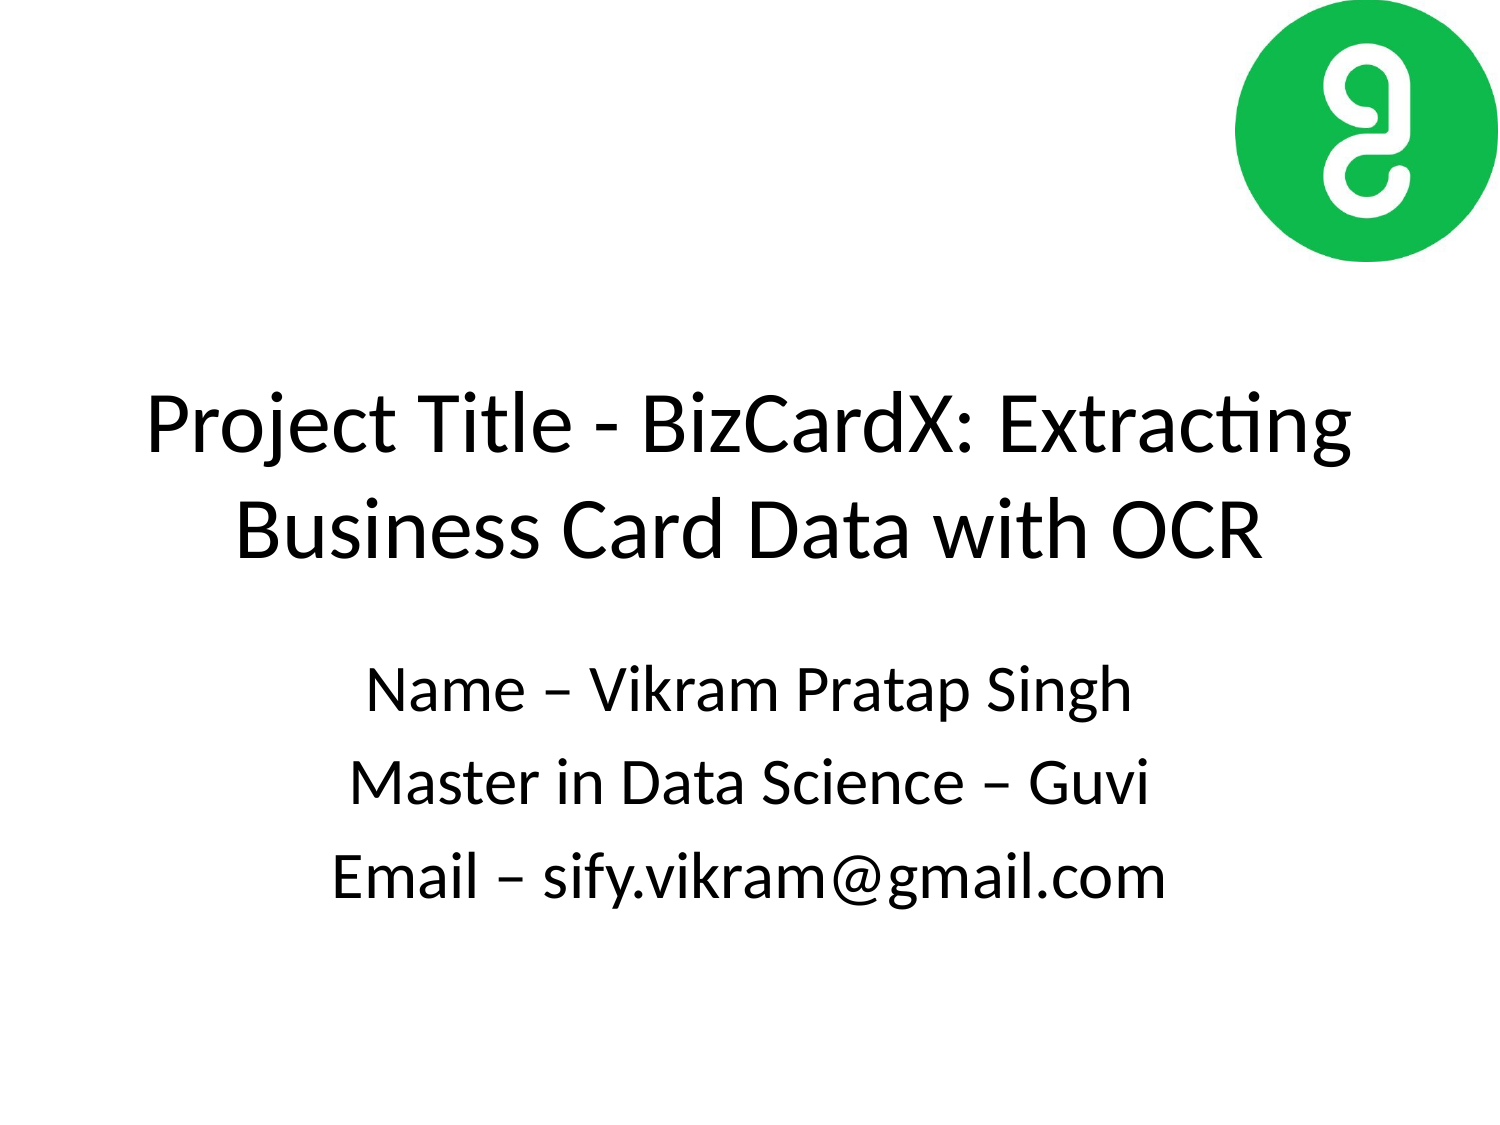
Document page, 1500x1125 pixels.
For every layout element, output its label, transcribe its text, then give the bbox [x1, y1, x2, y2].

picture [1235, 0, 1498, 262]
subtitle Name – Vikram Pratap Singh Master in Data Science – Guvi Email – sify.vikram@gmail.com [225, 637, 1275, 925]
title Project Title - BizCardX: Extracting Business Card Data with OCR [112, 349, 1388, 591]
